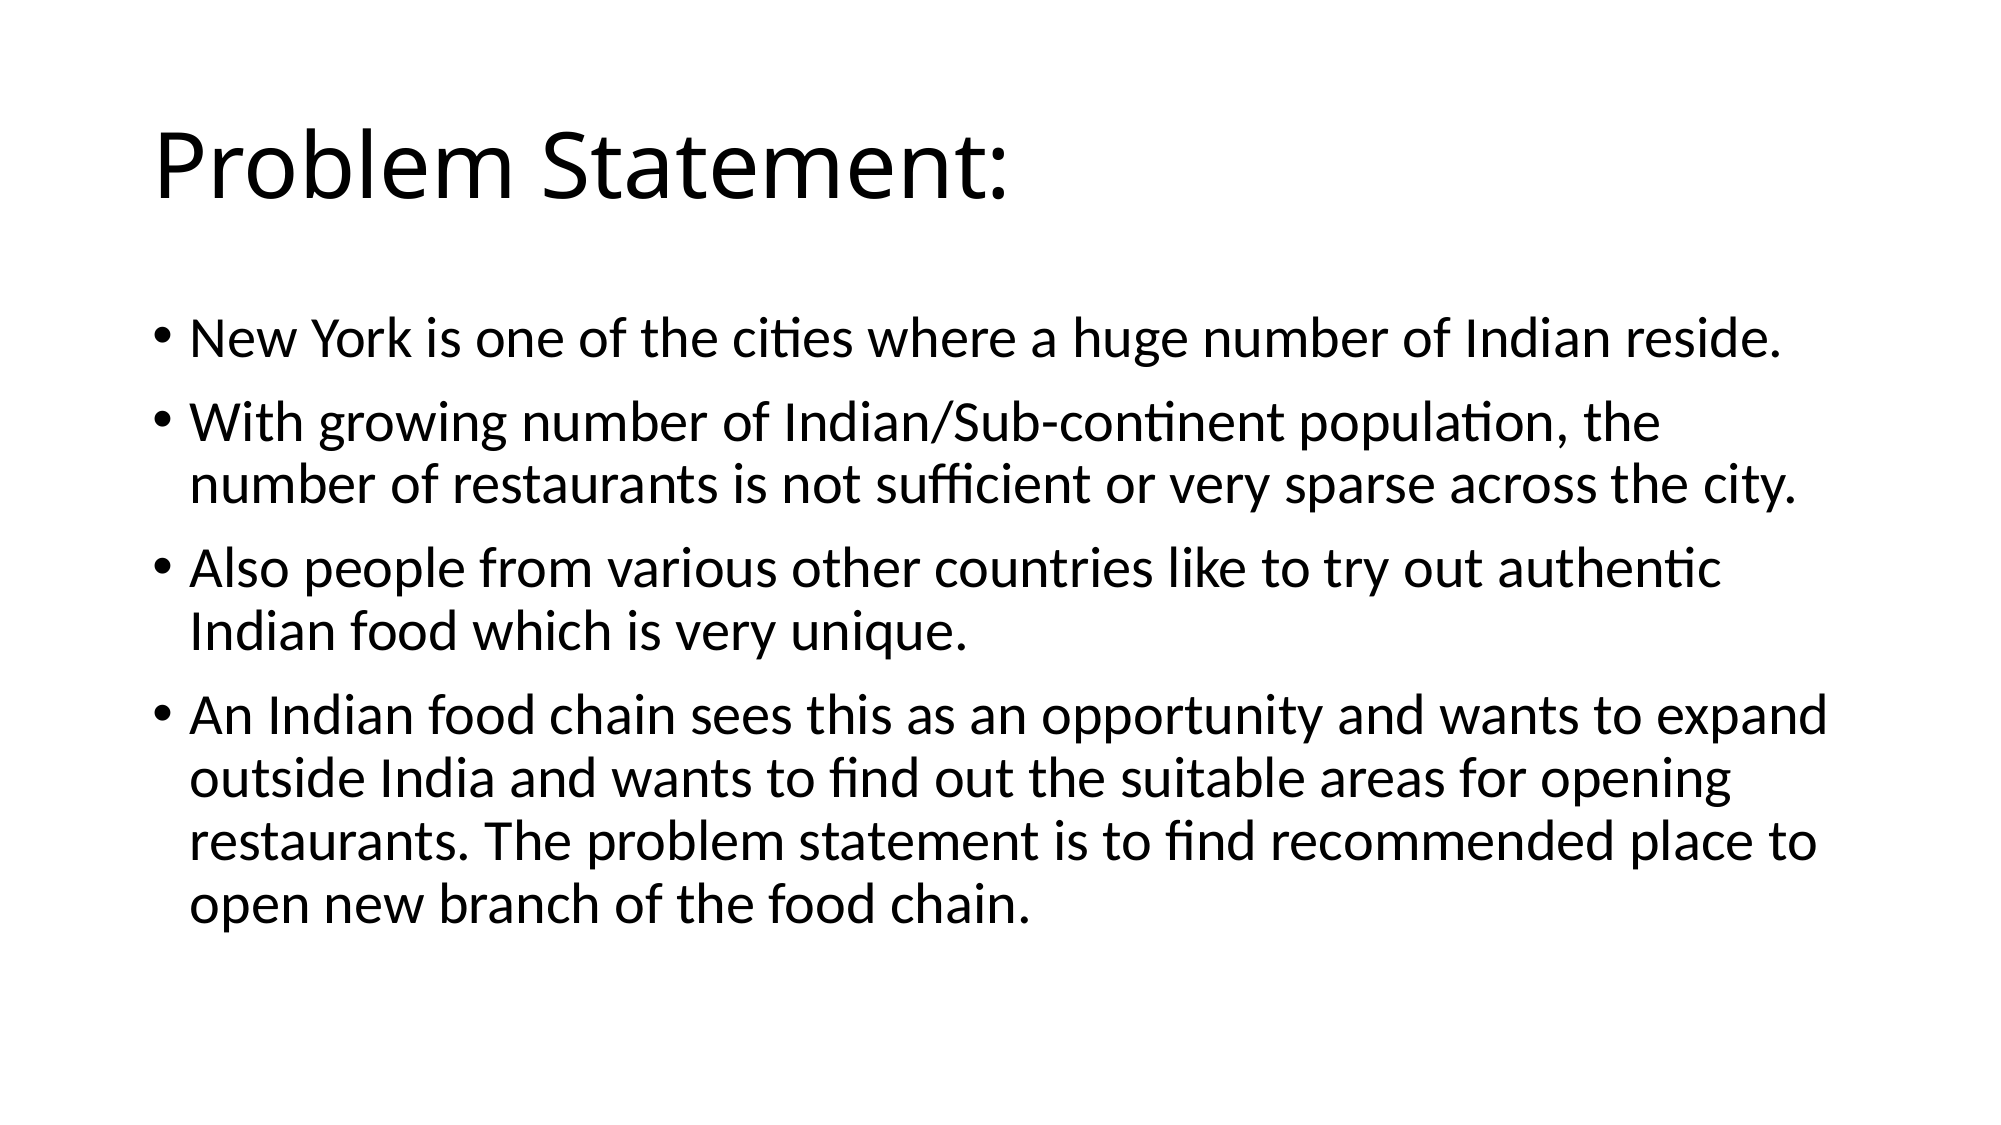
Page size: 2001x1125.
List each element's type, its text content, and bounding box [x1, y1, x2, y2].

list New York is one of the cities where a huge number of Indian reside. With growing number of Indian/Sub-continent population, the number of restaurants is not sufficient or very sparse across the city. Also people from various other countries like to try out authentic Indian food which is very unique. An Indian food chain sees this as an opportunity and wants to expand outside India and wants to find out the suitable areas for opening restaurants. The problem statement is to find recommended place to open new branch of the food chain. [137, 299, 1863, 1014]
title Problem Statement: [137, 59, 1863, 278]
